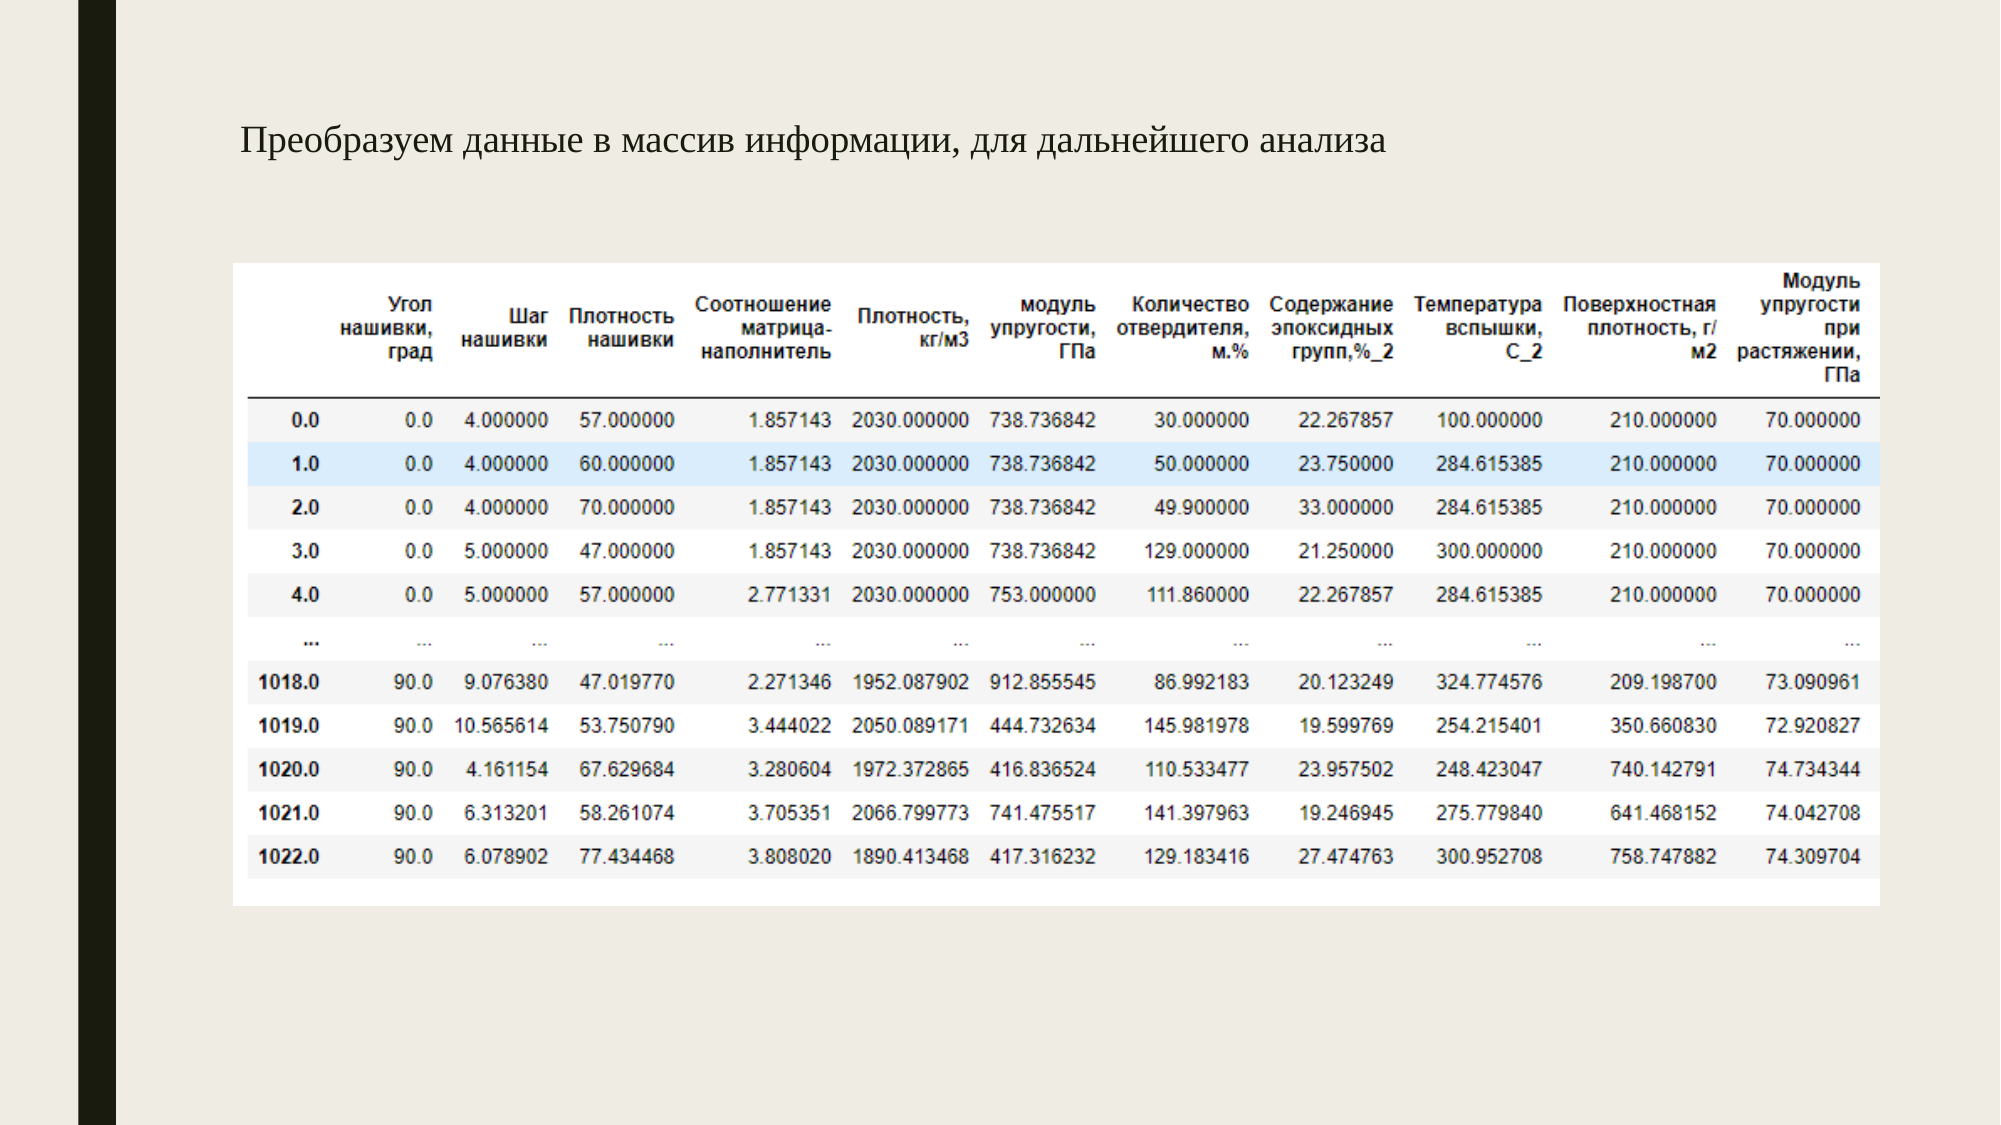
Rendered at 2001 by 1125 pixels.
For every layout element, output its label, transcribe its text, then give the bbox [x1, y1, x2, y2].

title Преобразуем данные в массив информации, для дальнейшего анализа [225, 112, 1800, 215]
picture [233, 263, 1880, 906]
